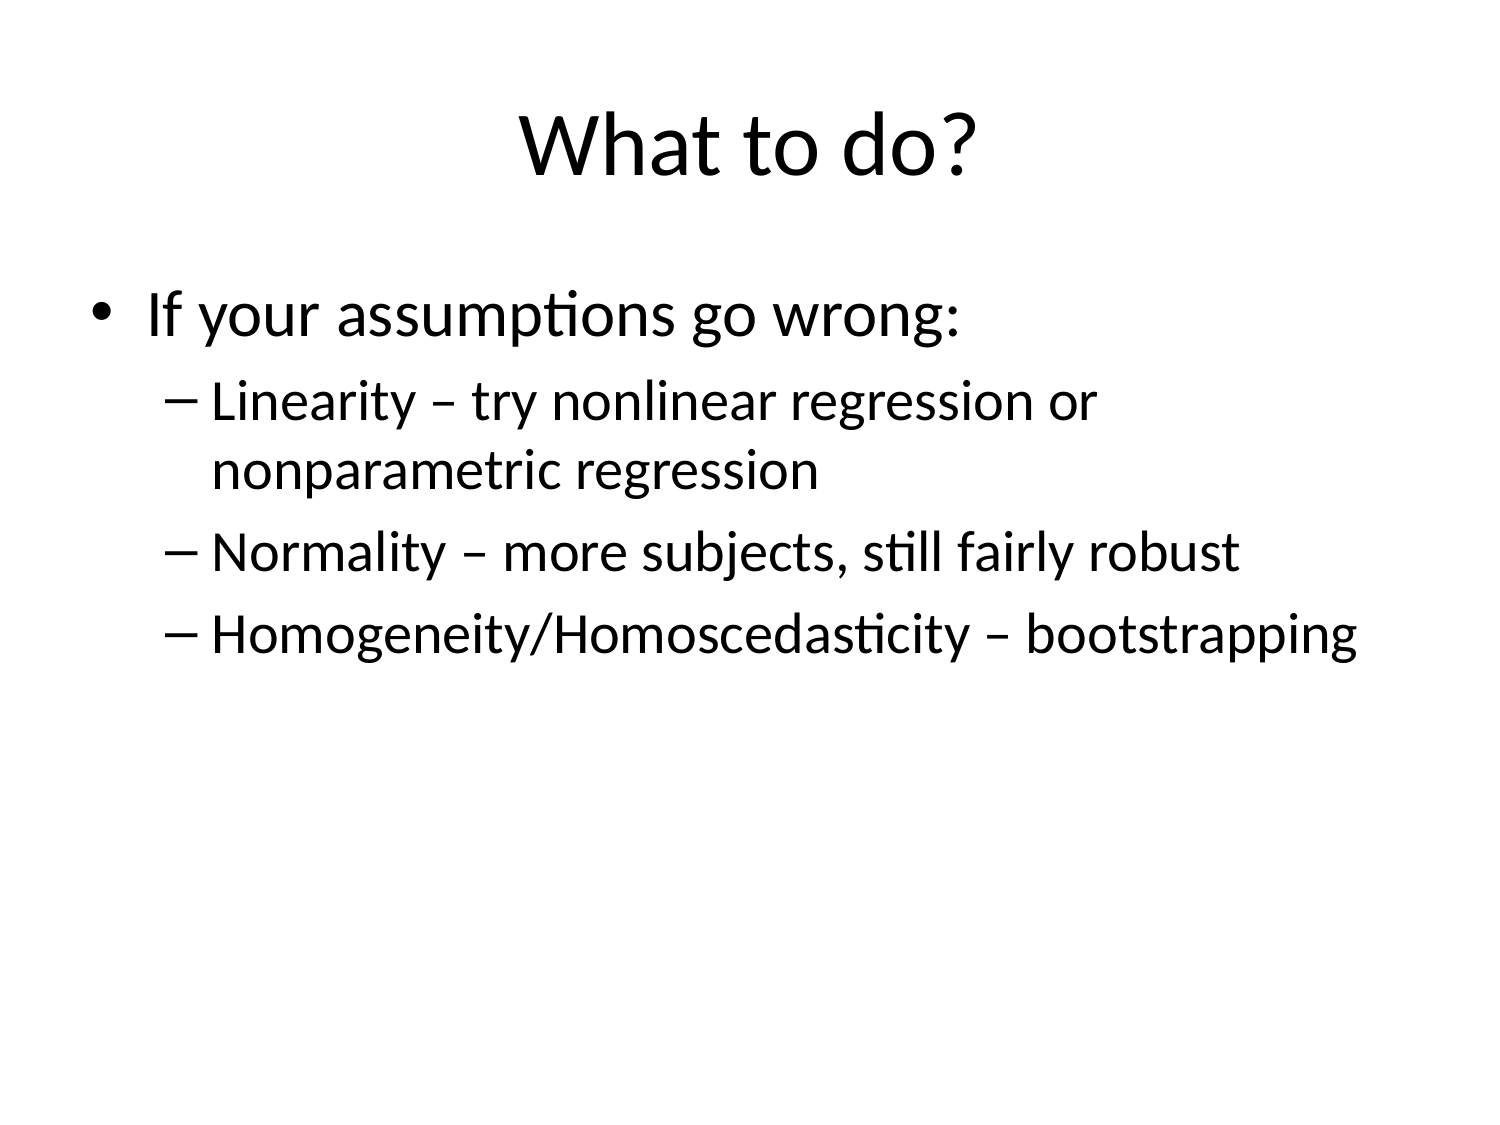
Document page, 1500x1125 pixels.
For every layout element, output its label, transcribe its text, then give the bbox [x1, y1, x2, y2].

title What to do? [75, 45, 1425, 233]
list If your assumptions go wrong: Linearity – try nonlinear regression or nonparametric regression Normality – more subjects, still fairly robust Homogeneity/Homoscedasticity – bootstrapping [75, 262, 1425, 1005]
